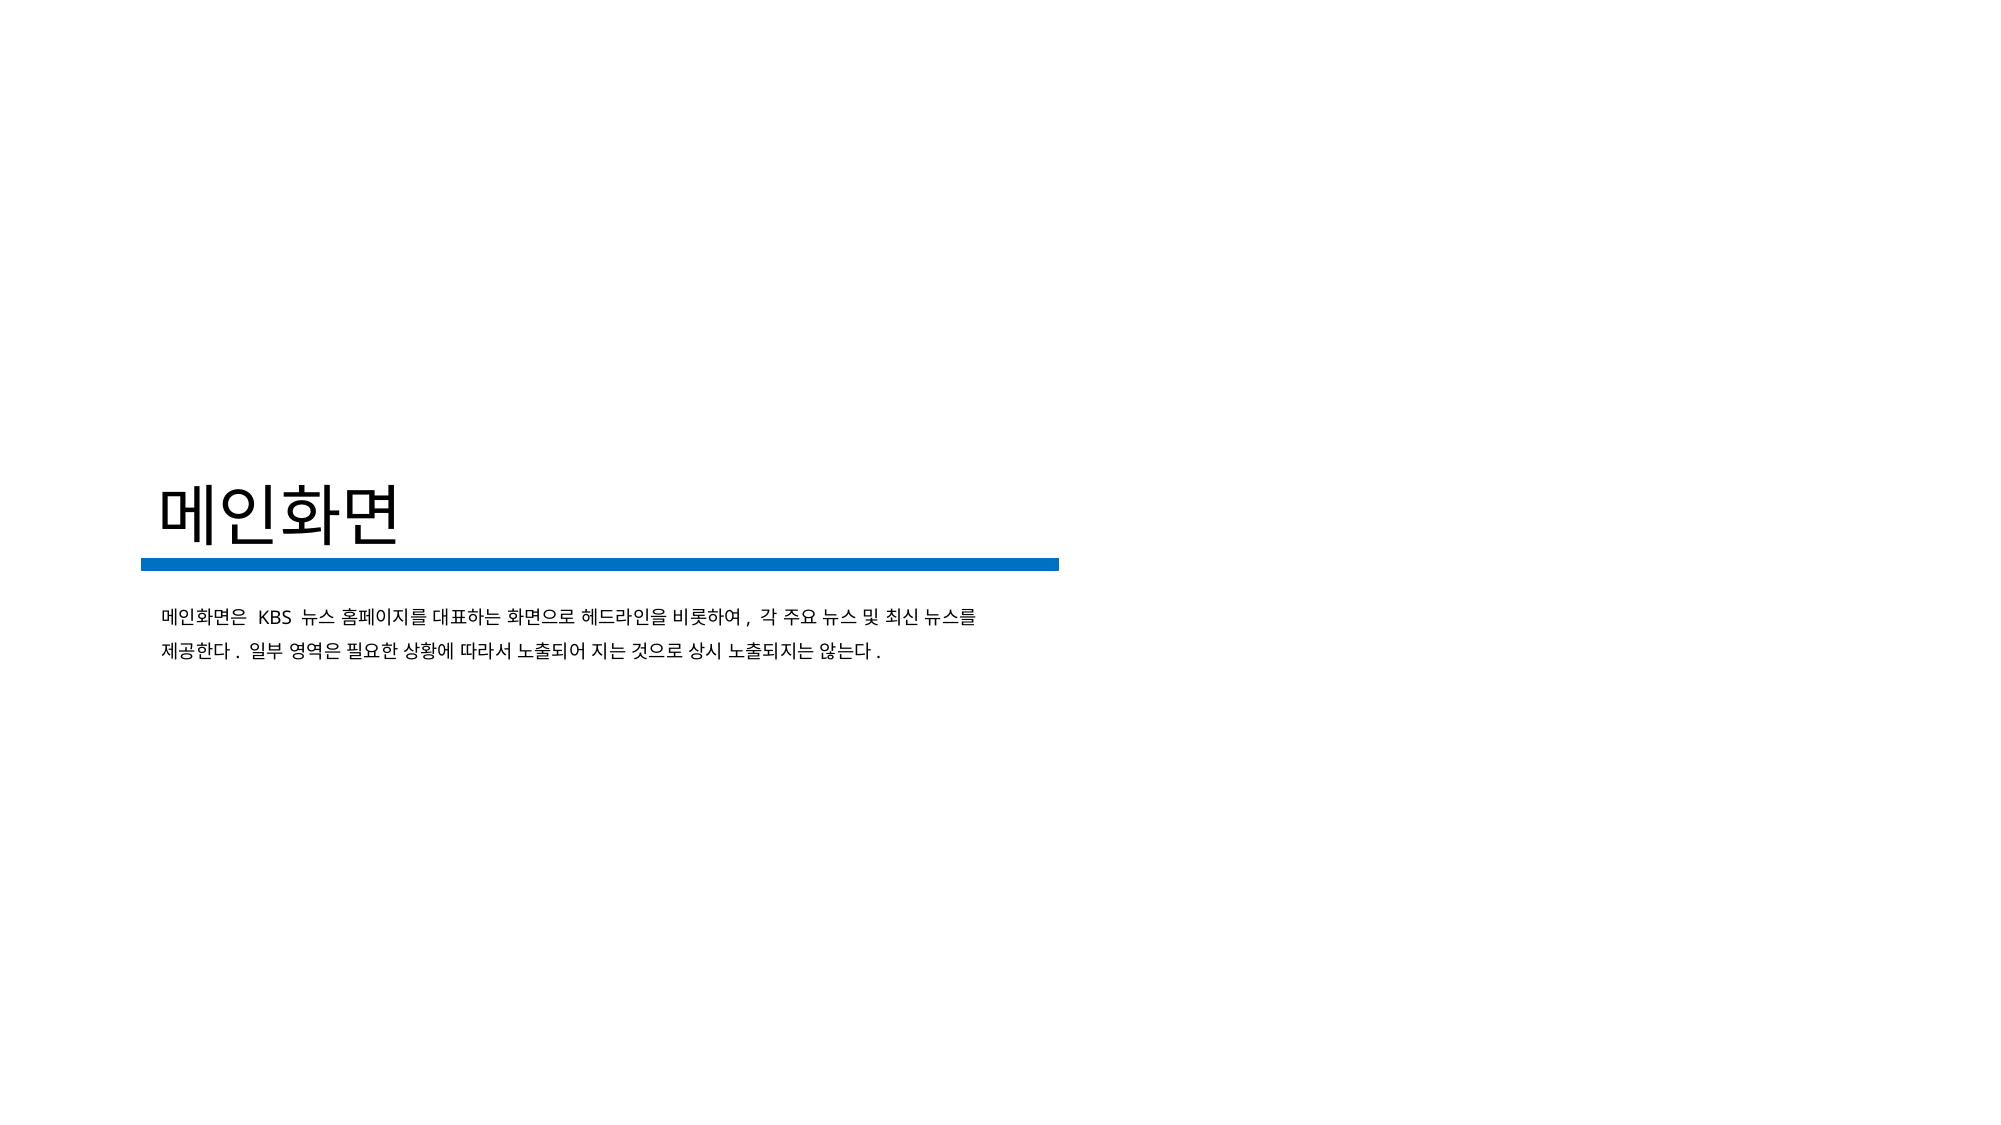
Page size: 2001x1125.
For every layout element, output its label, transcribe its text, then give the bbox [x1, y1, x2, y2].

text_box 메인화면은 KBS 뉴스 홈페이지를 대표하는 화면으로 헤드라인을 비롯하여, 각 주요 뉴스 및 최신 뉴스를 제공한다. 일부 영역은 필요한 상황에 따라서 노출되어 지는 것으로 상시 노출되지는 않는다. [147, 587, 997, 670]
title 메인화면 [142, 466, 443, 563]
